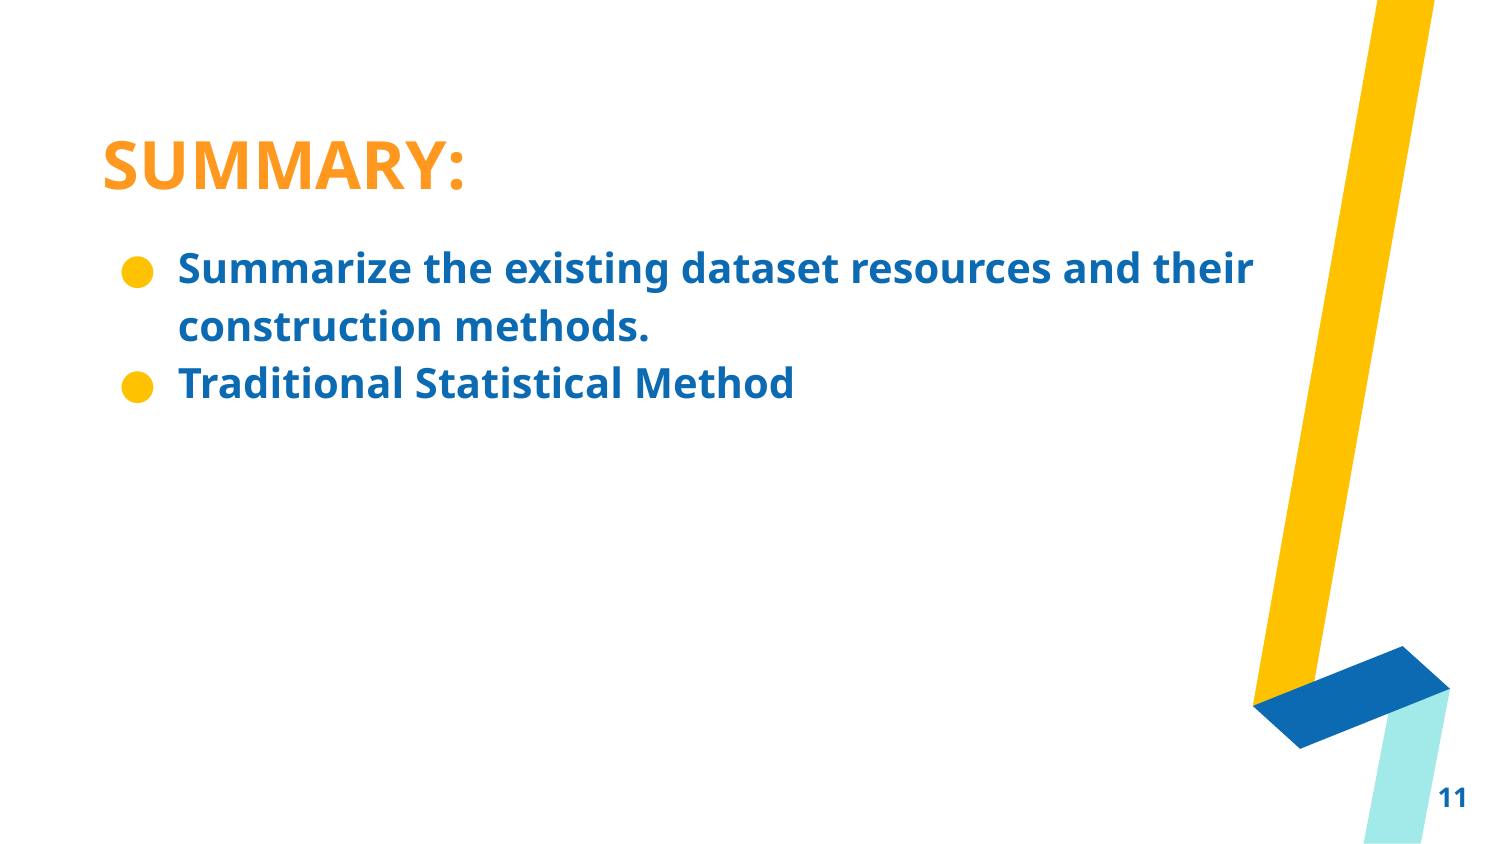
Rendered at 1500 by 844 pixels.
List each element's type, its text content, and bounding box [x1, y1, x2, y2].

title SUMMARY: [102, 137, 1174, 203]
list Summarize the existing dataset resources and their construction methods. Traditional Statistical Method [102, 234, 1275, 767]
slide_number 11 [1378, 766, 1469, 832]
